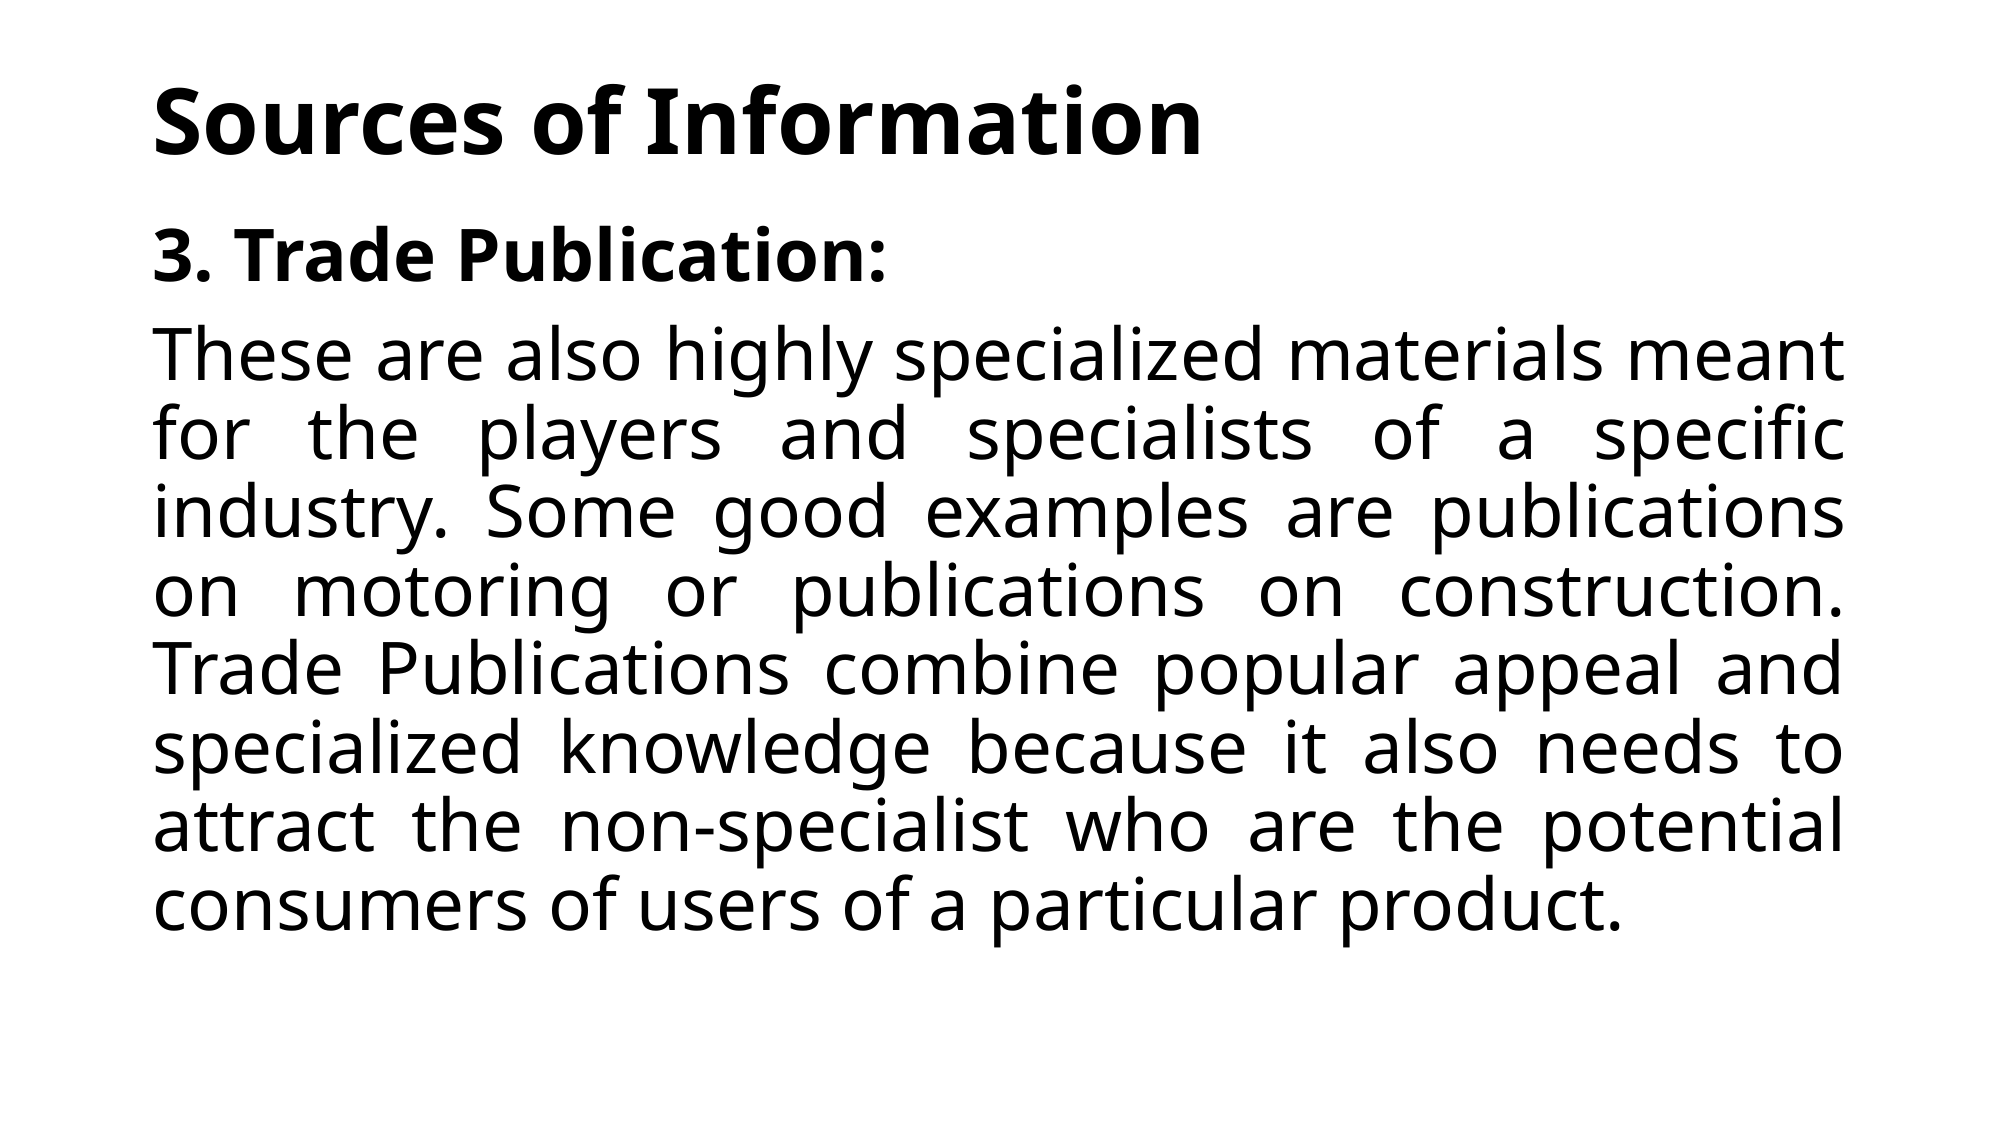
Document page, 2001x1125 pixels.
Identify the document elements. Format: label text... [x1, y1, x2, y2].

title Sources of Information [137, 59, 1863, 190]
list 3. Trade Publication: These are also highly specialized materials meant for the players and specialists of a specific industry. Some good examples are publications on motoring or publications on construction. Trade Publications combine popular appeal and specialized knowledge because it also needs to attract the non-specialist who are the potential consumers of users of a particular product. [137, 211, 1863, 1014]
